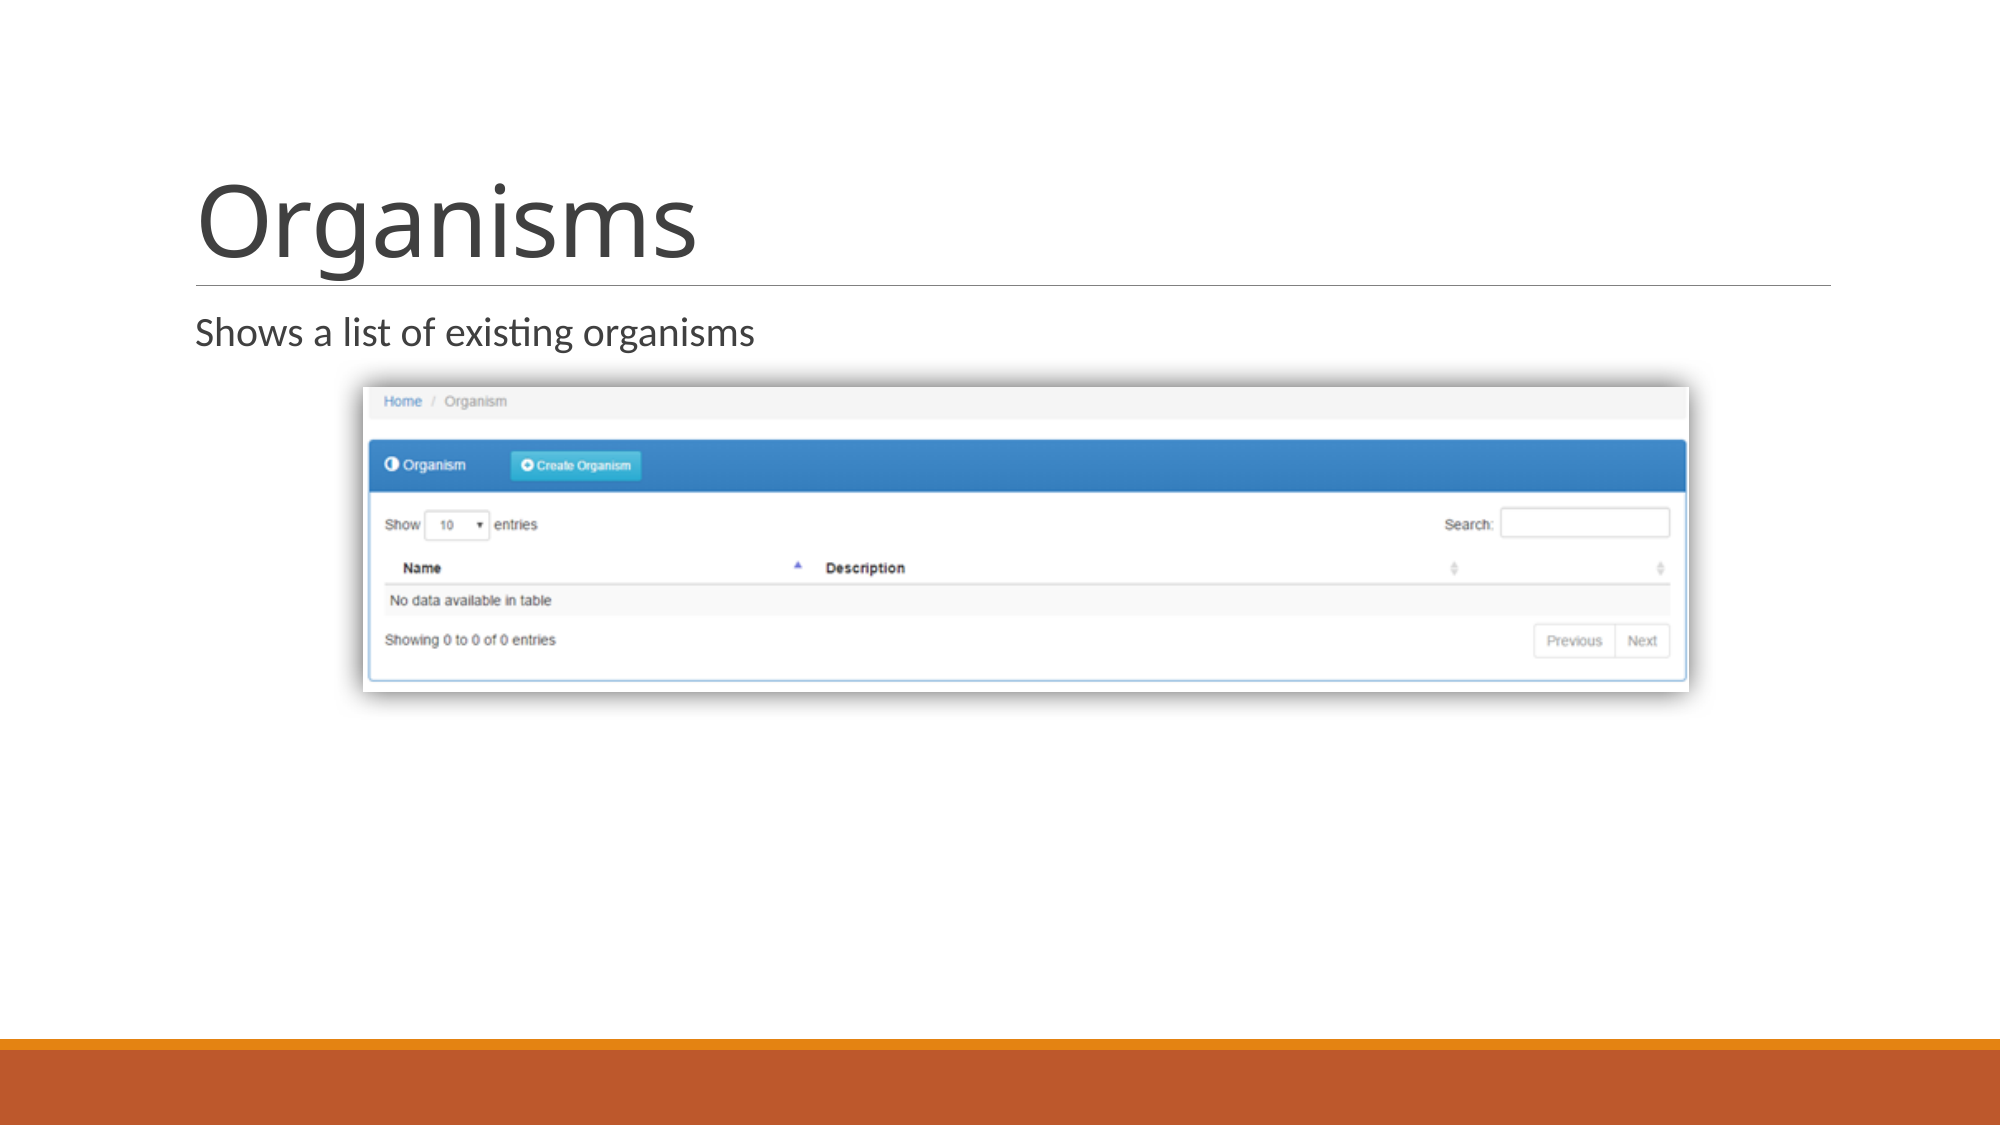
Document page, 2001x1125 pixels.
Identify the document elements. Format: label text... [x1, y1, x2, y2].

list Shows a list of existing organisms [180, 302, 1830, 963]
title Organisms [180, 47, 1830, 285]
picture [362, 387, 1689, 693]
